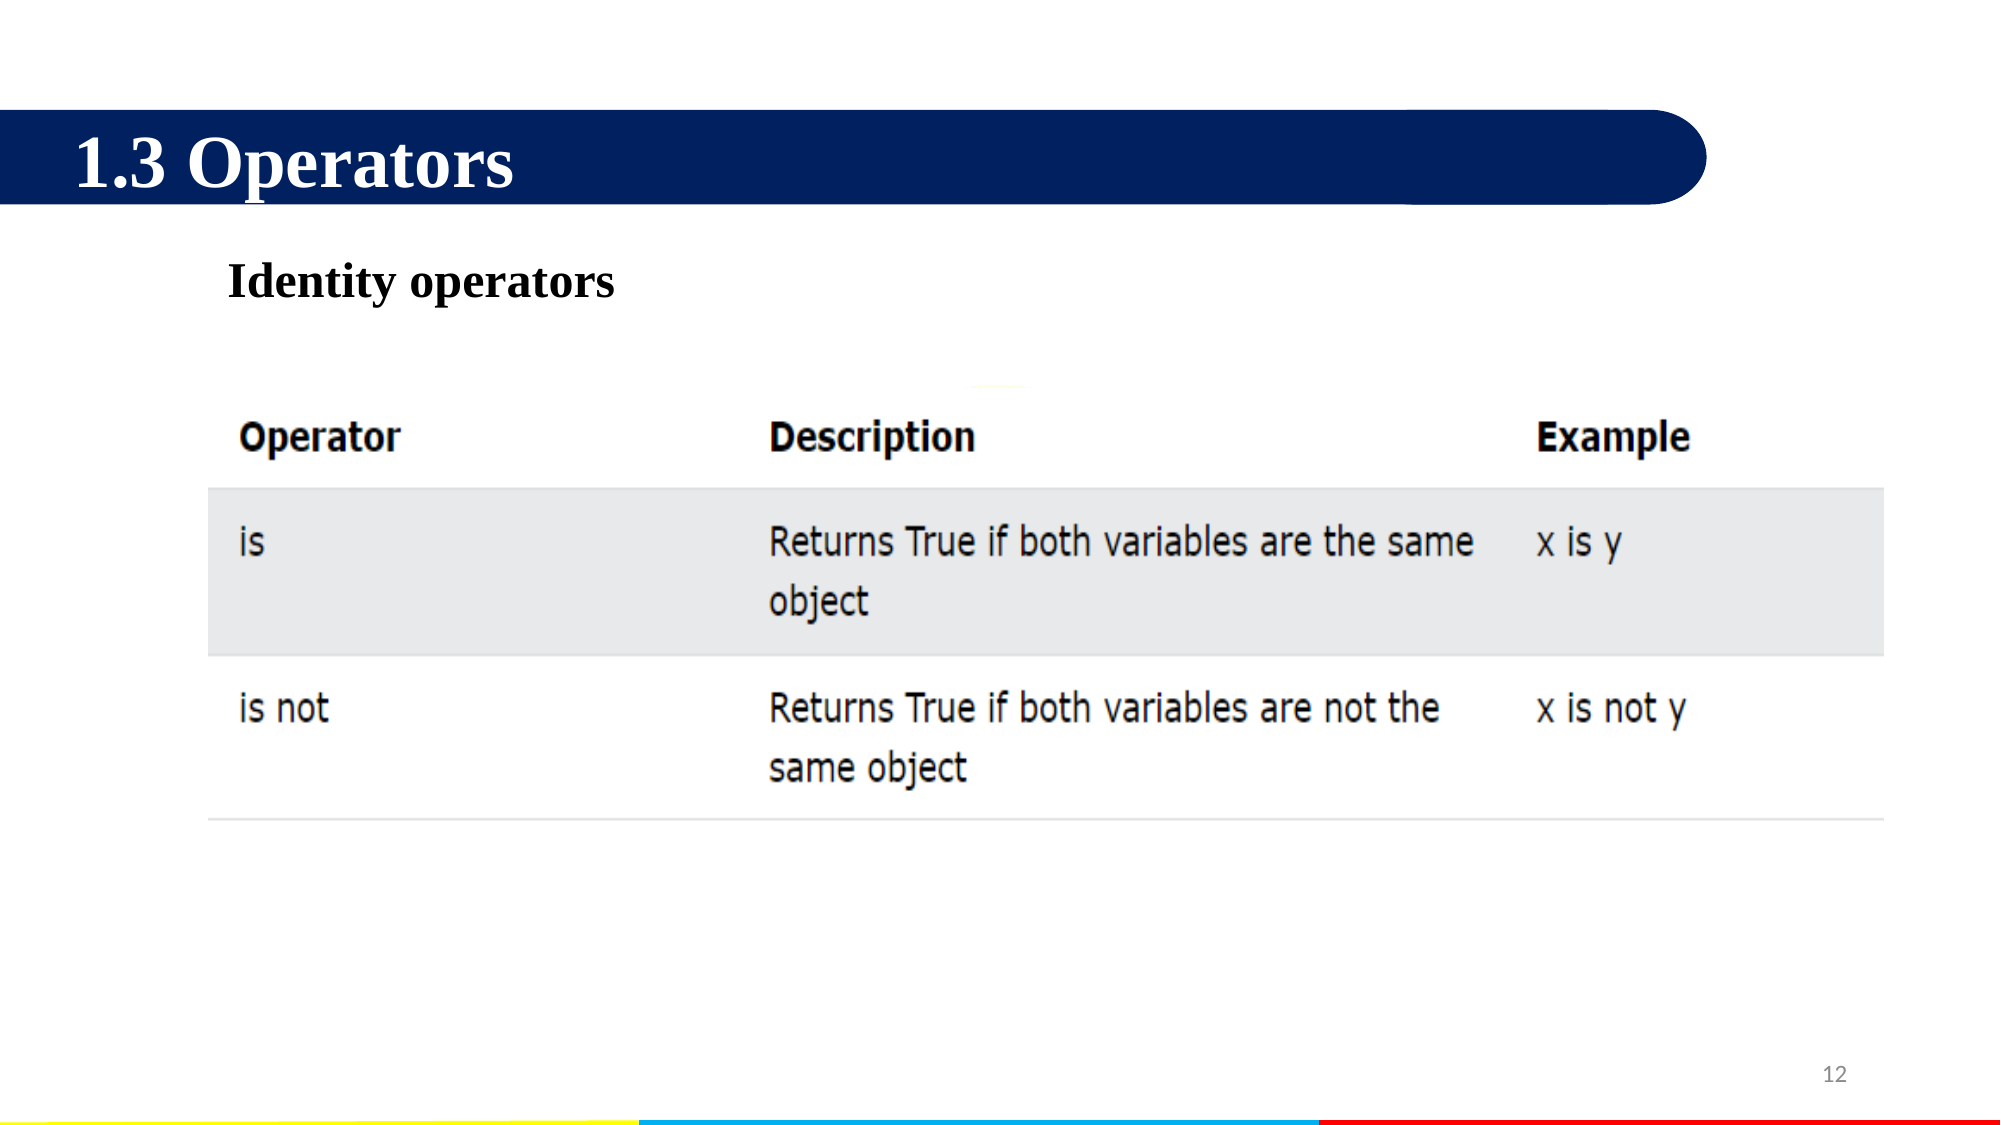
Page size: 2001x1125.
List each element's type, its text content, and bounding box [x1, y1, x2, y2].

list Identity operators [137, 240, 1863, 1014]
picture [208, 388, 1884, 823]
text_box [0, 109, 1707, 205]
slide_number 12 [1412, 1042, 1863, 1103]
